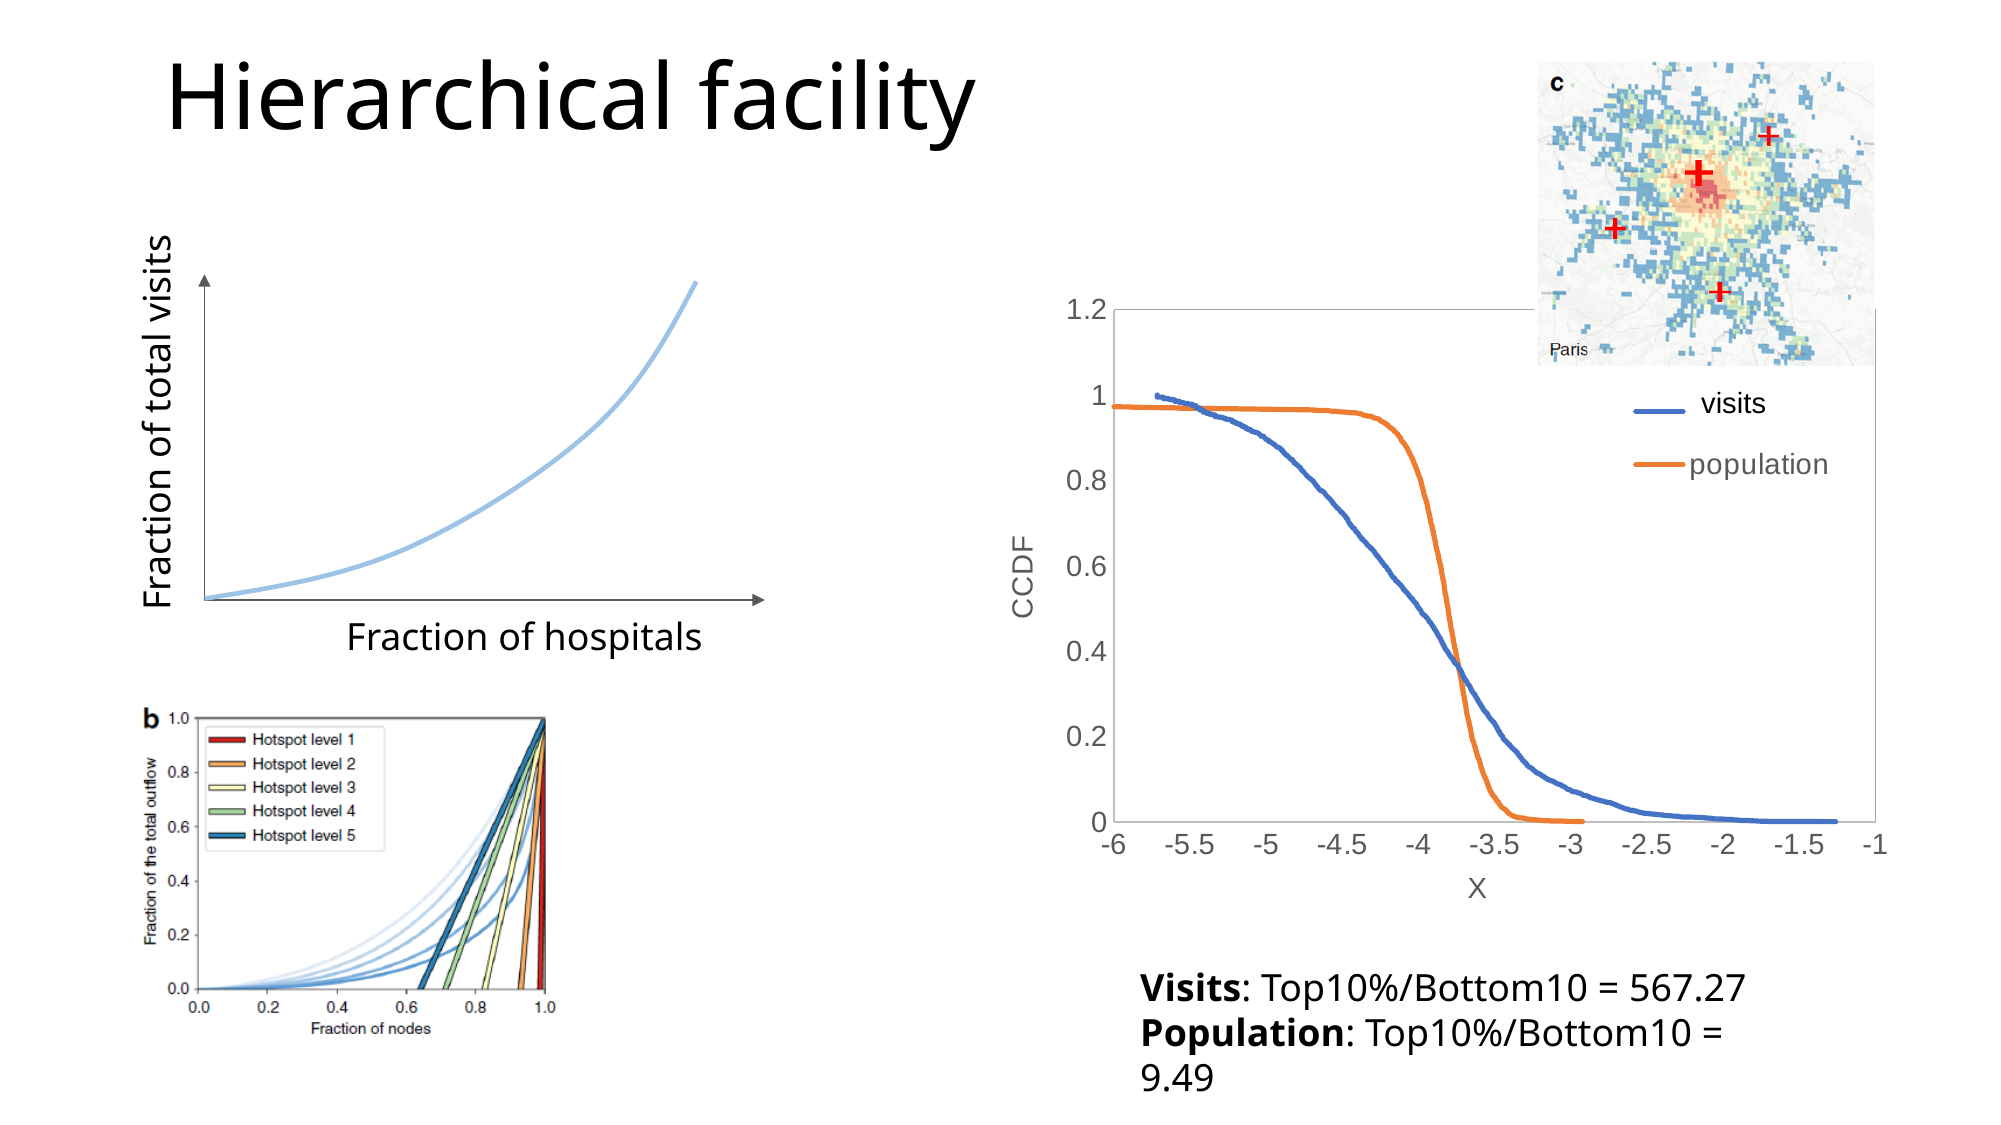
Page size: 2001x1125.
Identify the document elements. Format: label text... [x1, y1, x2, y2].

chart [980, 277, 1908, 914]
text_box [205, 280, 698, 599]
text_box Fraction of total visits [125, 211, 186, 626]
text_box Visits: Top10%/Bottom10 = 567.27 Population: Top10%/Bottom10 = 9.49 [1125, 956, 1795, 1107]
title Hierarchical facility [149, 12, 1875, 187]
picture [1534, 57, 1875, 370]
text_box Fraction of hospitals [331, 605, 730, 666]
picture [137, 690, 567, 1041]
